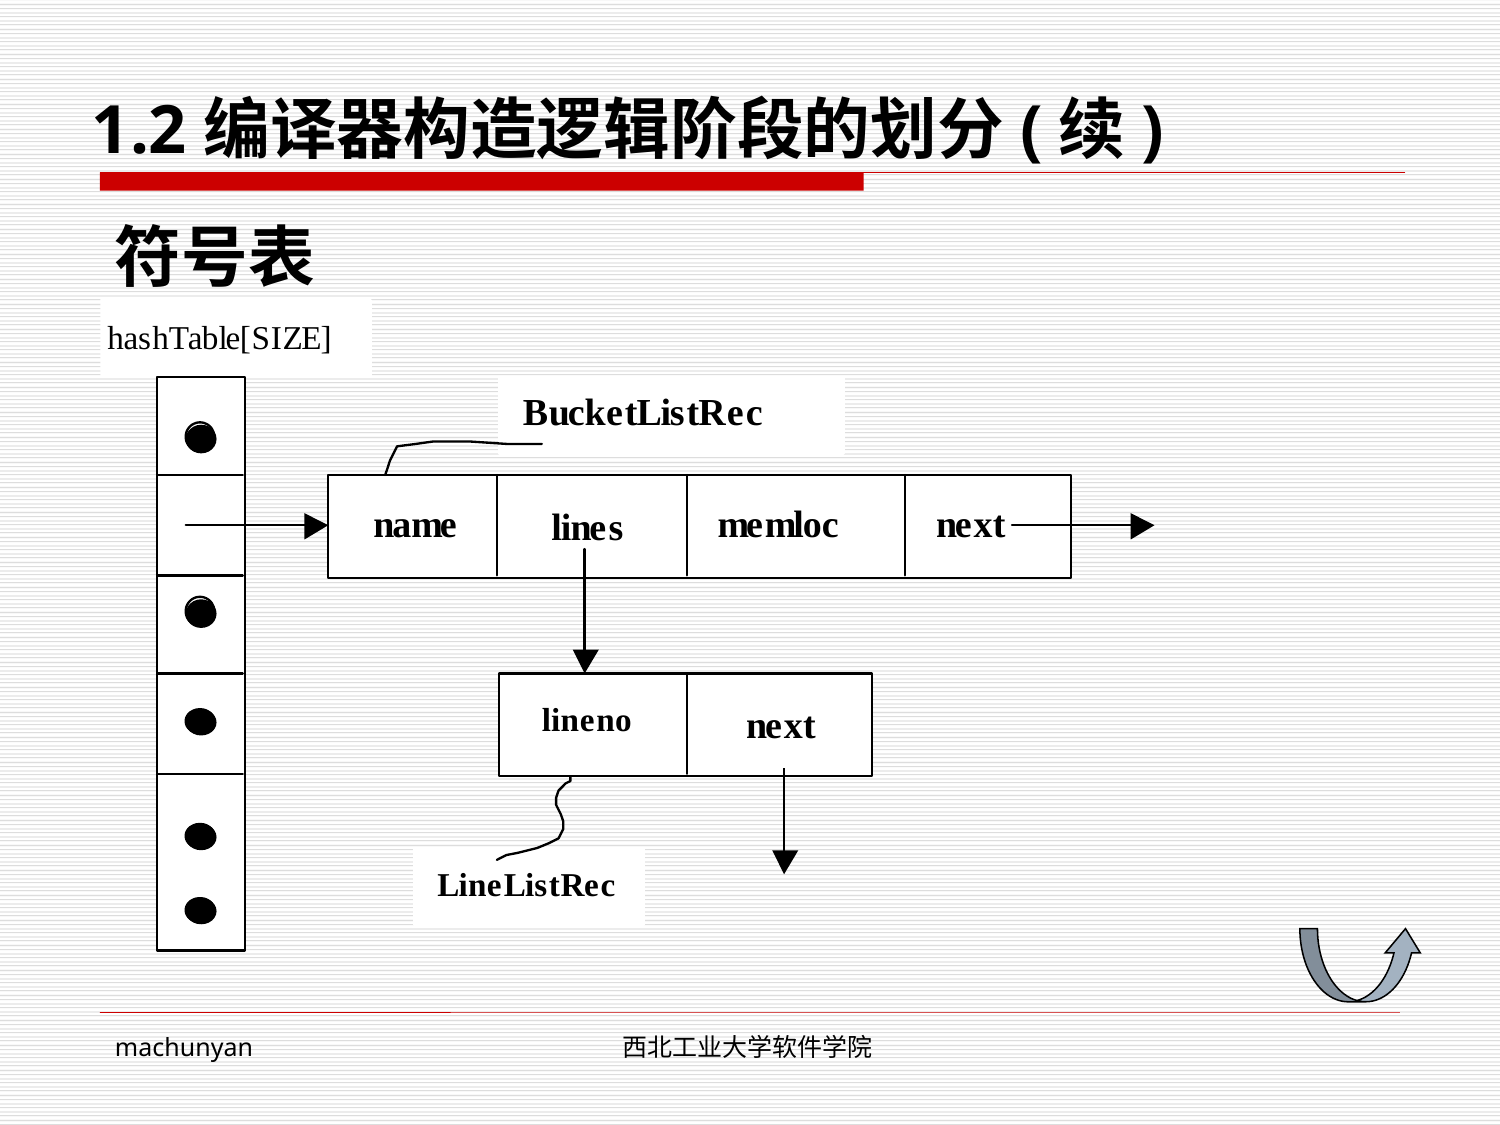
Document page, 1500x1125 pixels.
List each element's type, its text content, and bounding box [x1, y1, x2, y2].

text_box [100, 276, 1155, 971]
picture [0, 0, 1500, 1125]
title 符号表 [99, 214, 452, 275]
footer 西北工业大学软件学院 [512, 1024, 988, 1103]
text_box [1299, 928, 1421, 1002]
slide_number machunyan [99, 1024, 423, 1103]
text_box 1.2编译器构造逻辑阶段的划分(续) [76, 82, 1296, 175]
slide_number [1074, 1024, 1401, 1103]
